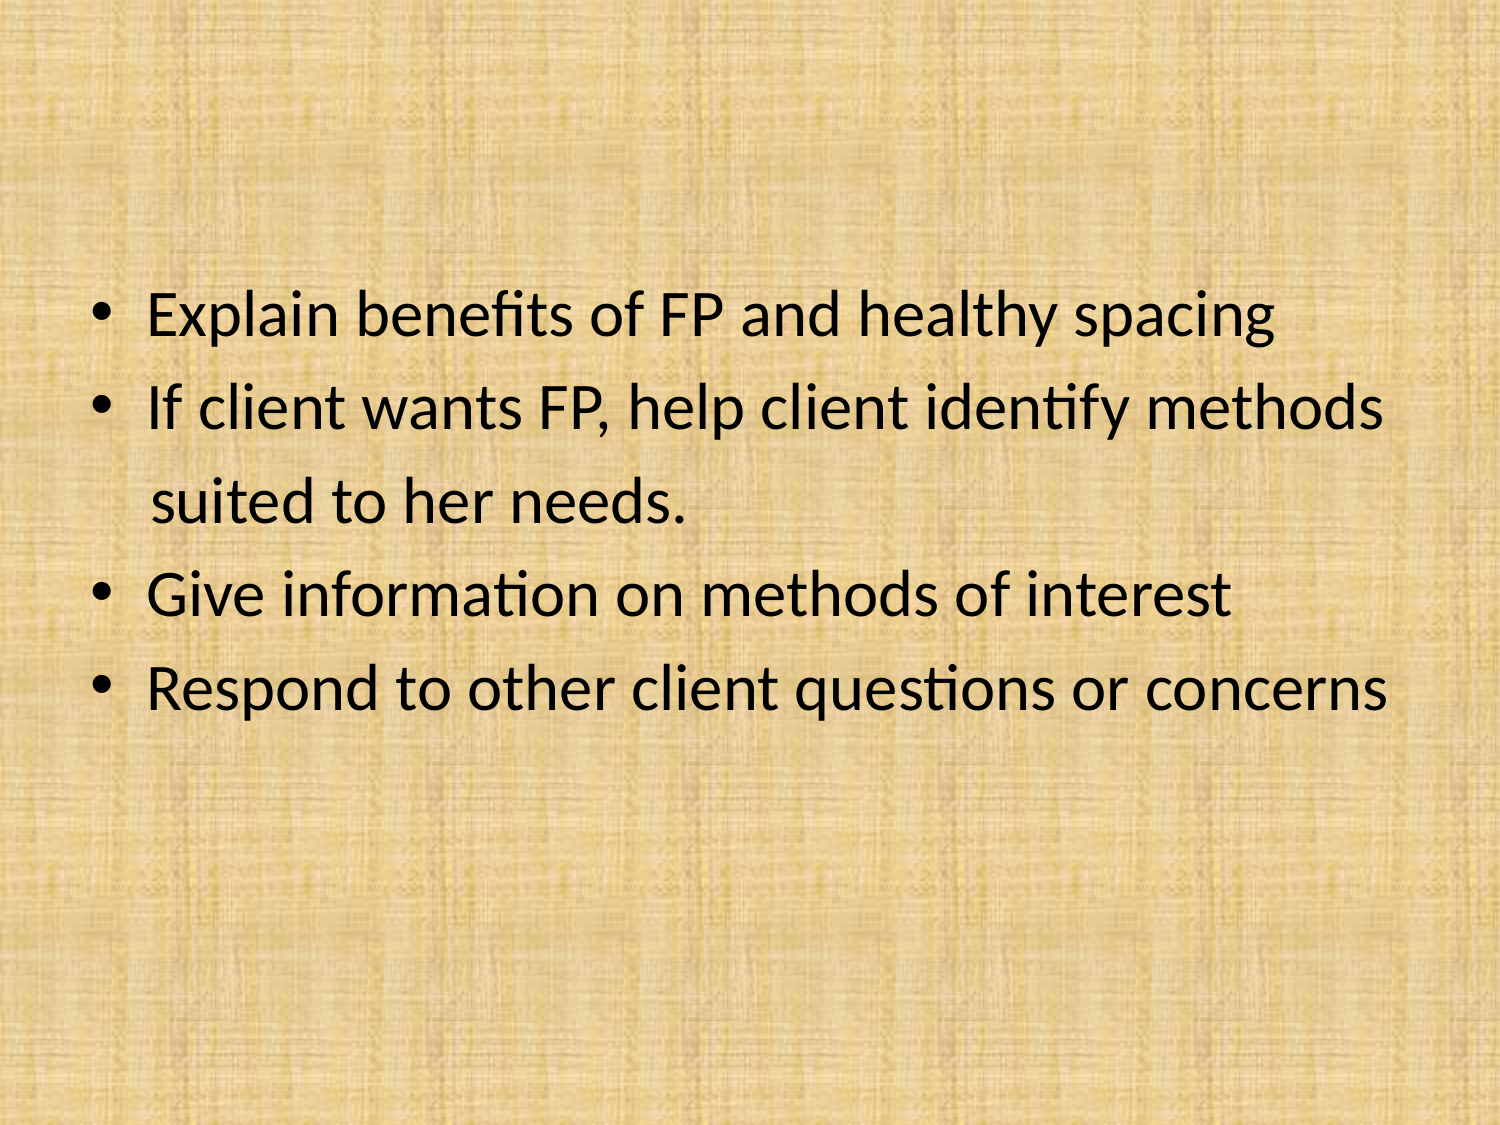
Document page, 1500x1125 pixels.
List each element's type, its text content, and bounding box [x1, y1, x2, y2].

list Explain benefits of FP and healthy spacing If client wants FP, help client identify methods suited to her needs. Give information on methods of interest Respond to other client questions or concerns [75, 262, 1425, 1005]
picture [0, 0, 1500, 1125]
